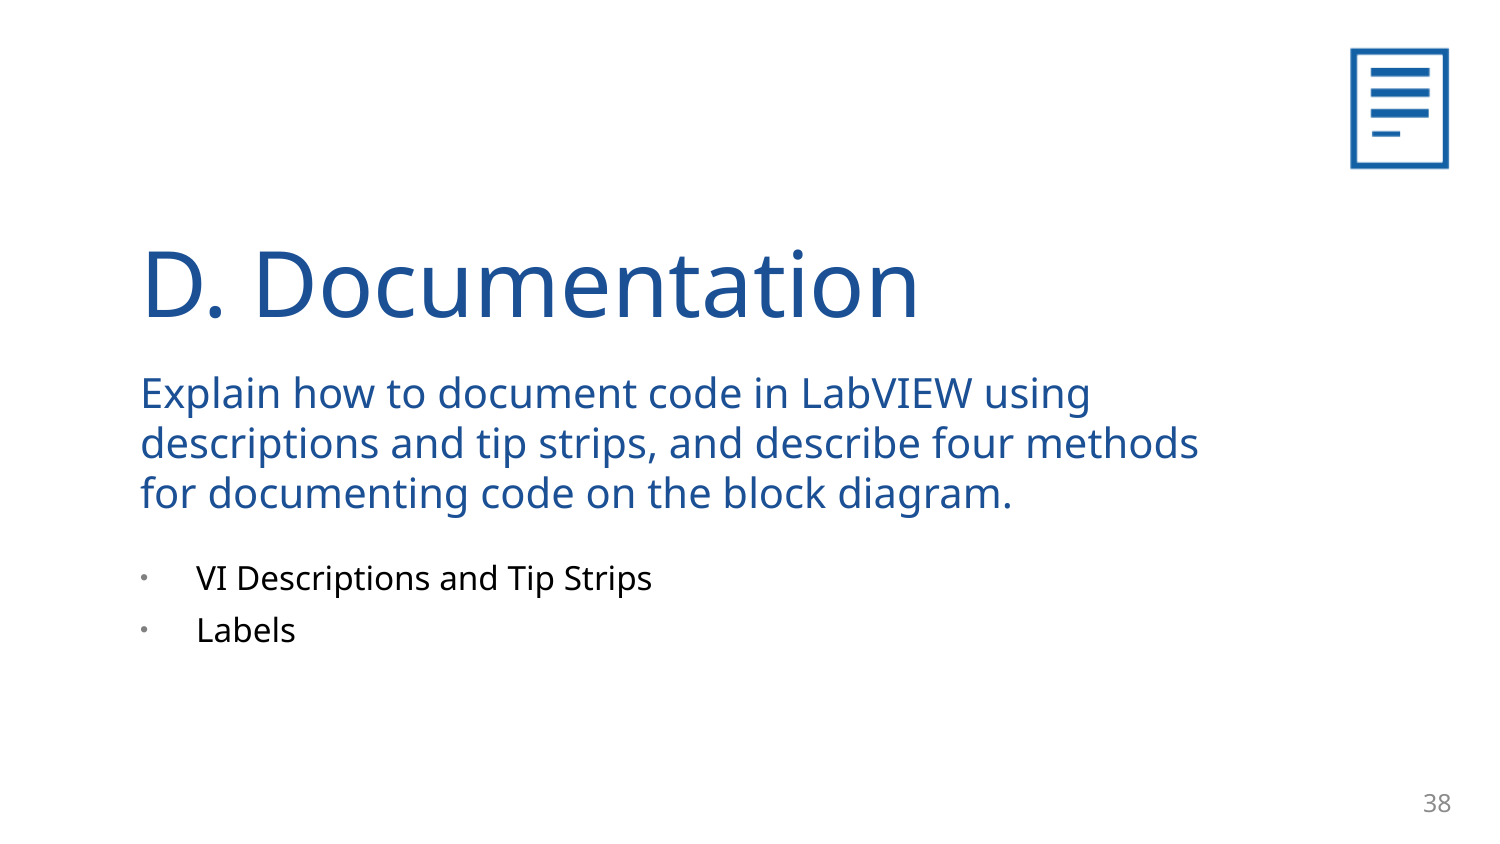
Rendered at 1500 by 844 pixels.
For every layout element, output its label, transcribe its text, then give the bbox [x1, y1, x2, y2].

picture [1323, 23, 1474, 212]
list Explain how to document code in LabVIEW using descriptions and tip strips, and describe four methods for documenting code on the block diagram. [125, 359, 1275, 494]
list VI Descriptions and Tip Strips Labels [125, 549, 1278, 747]
list D. Documentation [125, 109, 1278, 344]
slide_number 38 [1400, 782, 1475, 828]
